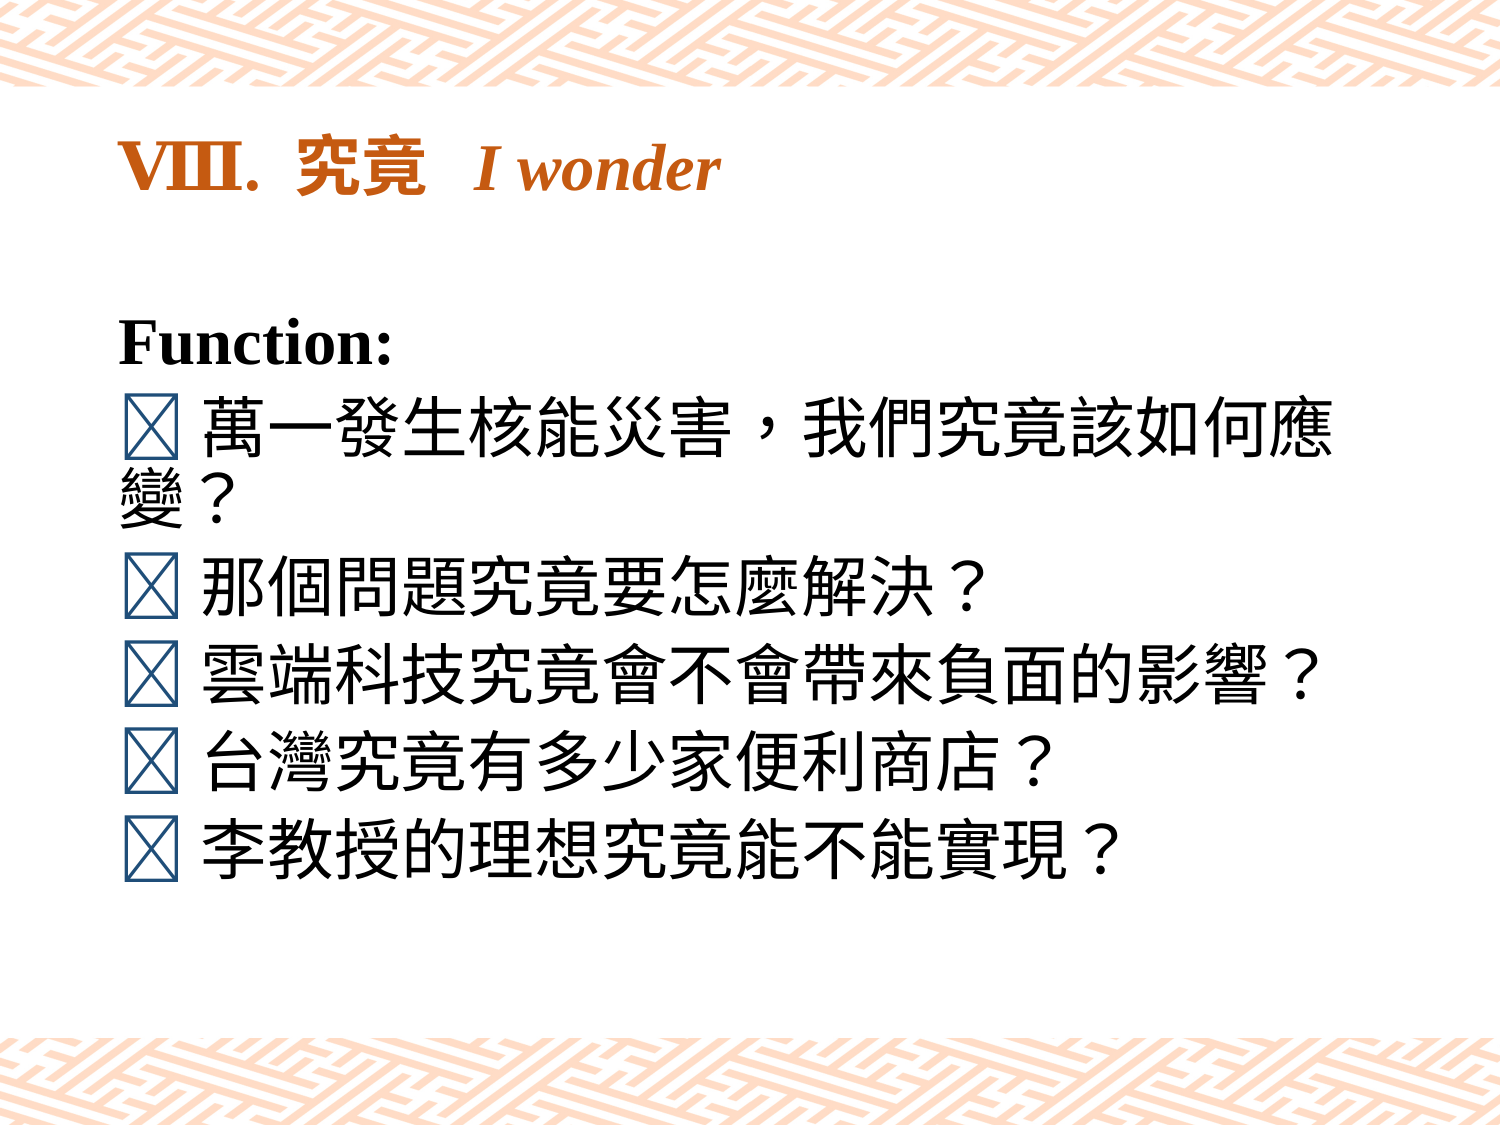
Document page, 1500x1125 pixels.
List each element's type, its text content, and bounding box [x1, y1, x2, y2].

title Ⅷ. 究竟 I wonder [103, 59, 1397, 278]
picture [0, 0, 1500, 1125]
list Function: 萬一發生核能災害，我們究竟該如何應變？ 那個問題究竟要怎麼解決？ 雲端科技究竟會不會帶來負面的影響？ 台灣究竟有多少家便利商店？ 李教授的理想究竟能不能實現？ [103, 299, 1397, 1014]
